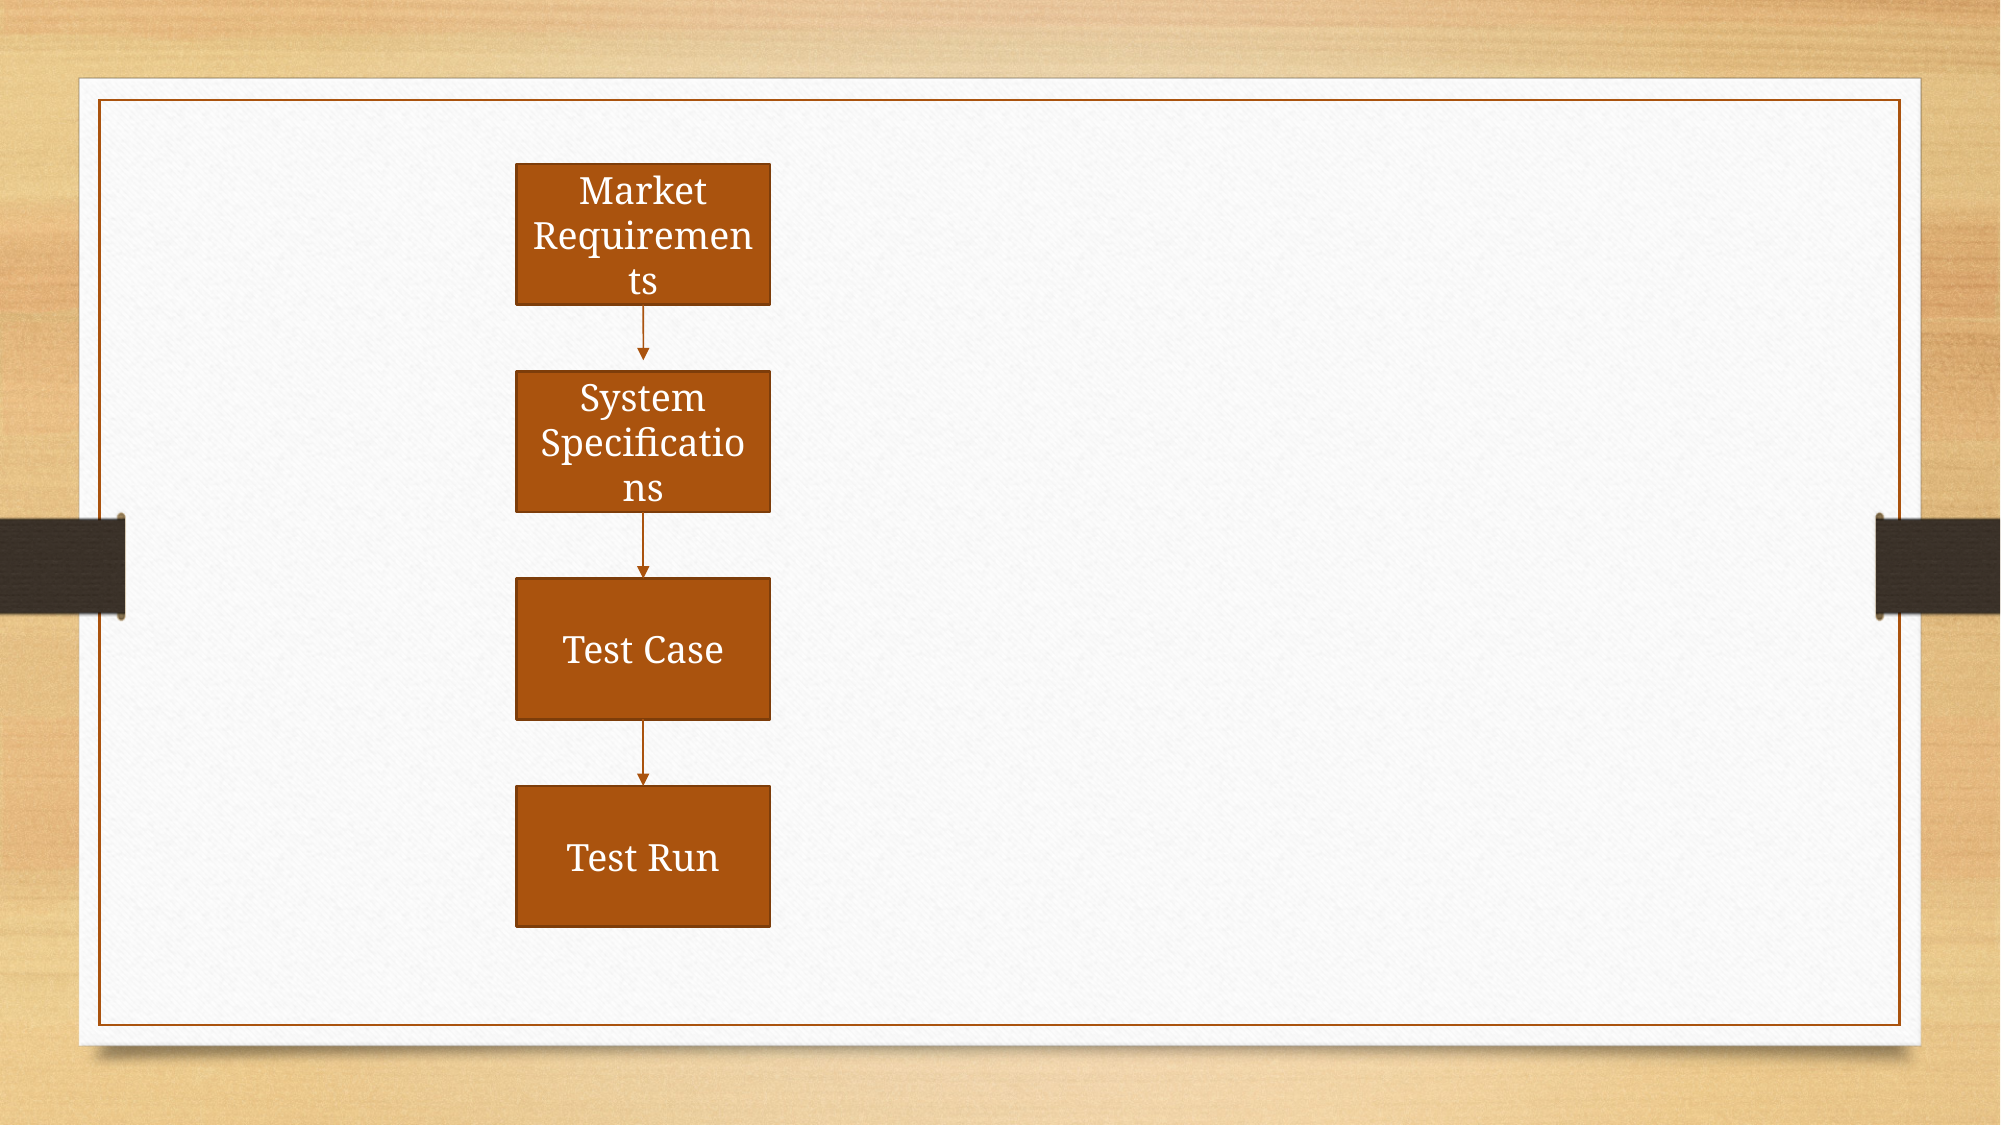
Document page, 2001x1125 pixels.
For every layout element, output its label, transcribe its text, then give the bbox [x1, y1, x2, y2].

text_box Test Case [515, 577, 771, 721]
text_box Test Run [515, 785, 771, 928]
text_box System Specifications [515, 370, 771, 513]
picture [0, 0, 2001, 1125]
text_box Market Requirements [515, 163, 771, 306]
